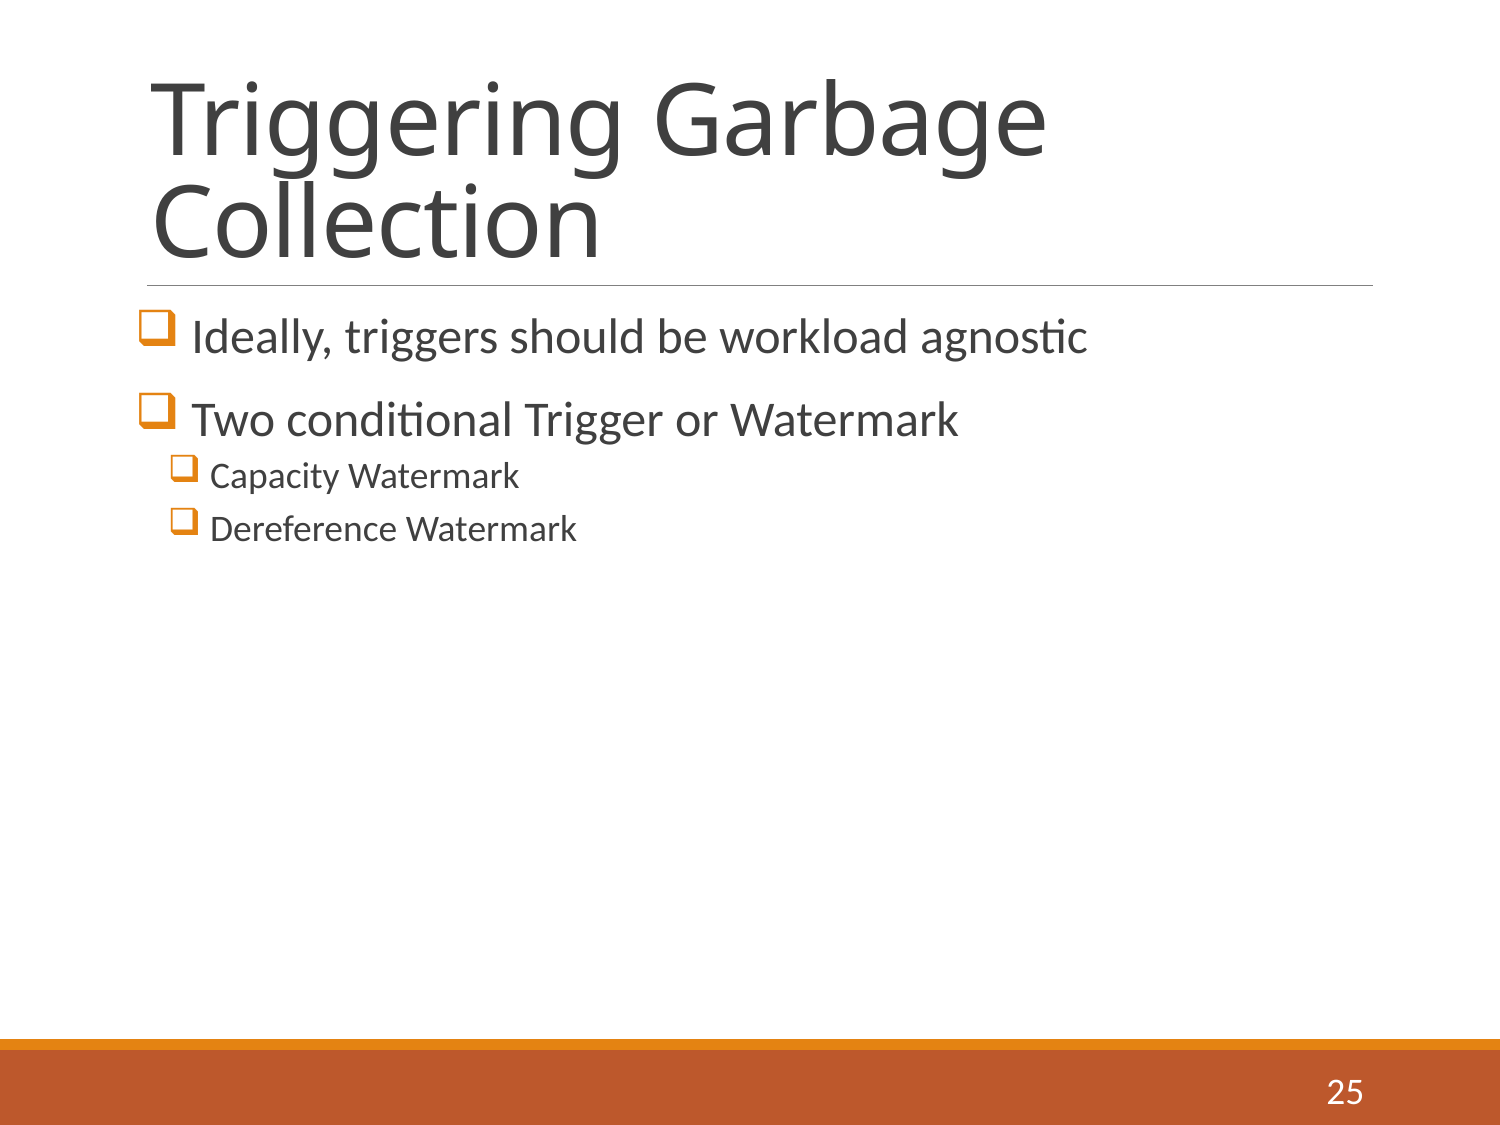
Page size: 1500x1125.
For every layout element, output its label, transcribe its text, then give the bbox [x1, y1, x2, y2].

title Triggering Garbage Collection [135, 47, 1373, 285]
list Ideally, triggers should be workload agnostic Two conditional Trigger or Watermark Capacity Watermark Dereference Watermark [135, 302, 1373, 963]
slide_number 25 [1218, 1059, 1380, 1120]
